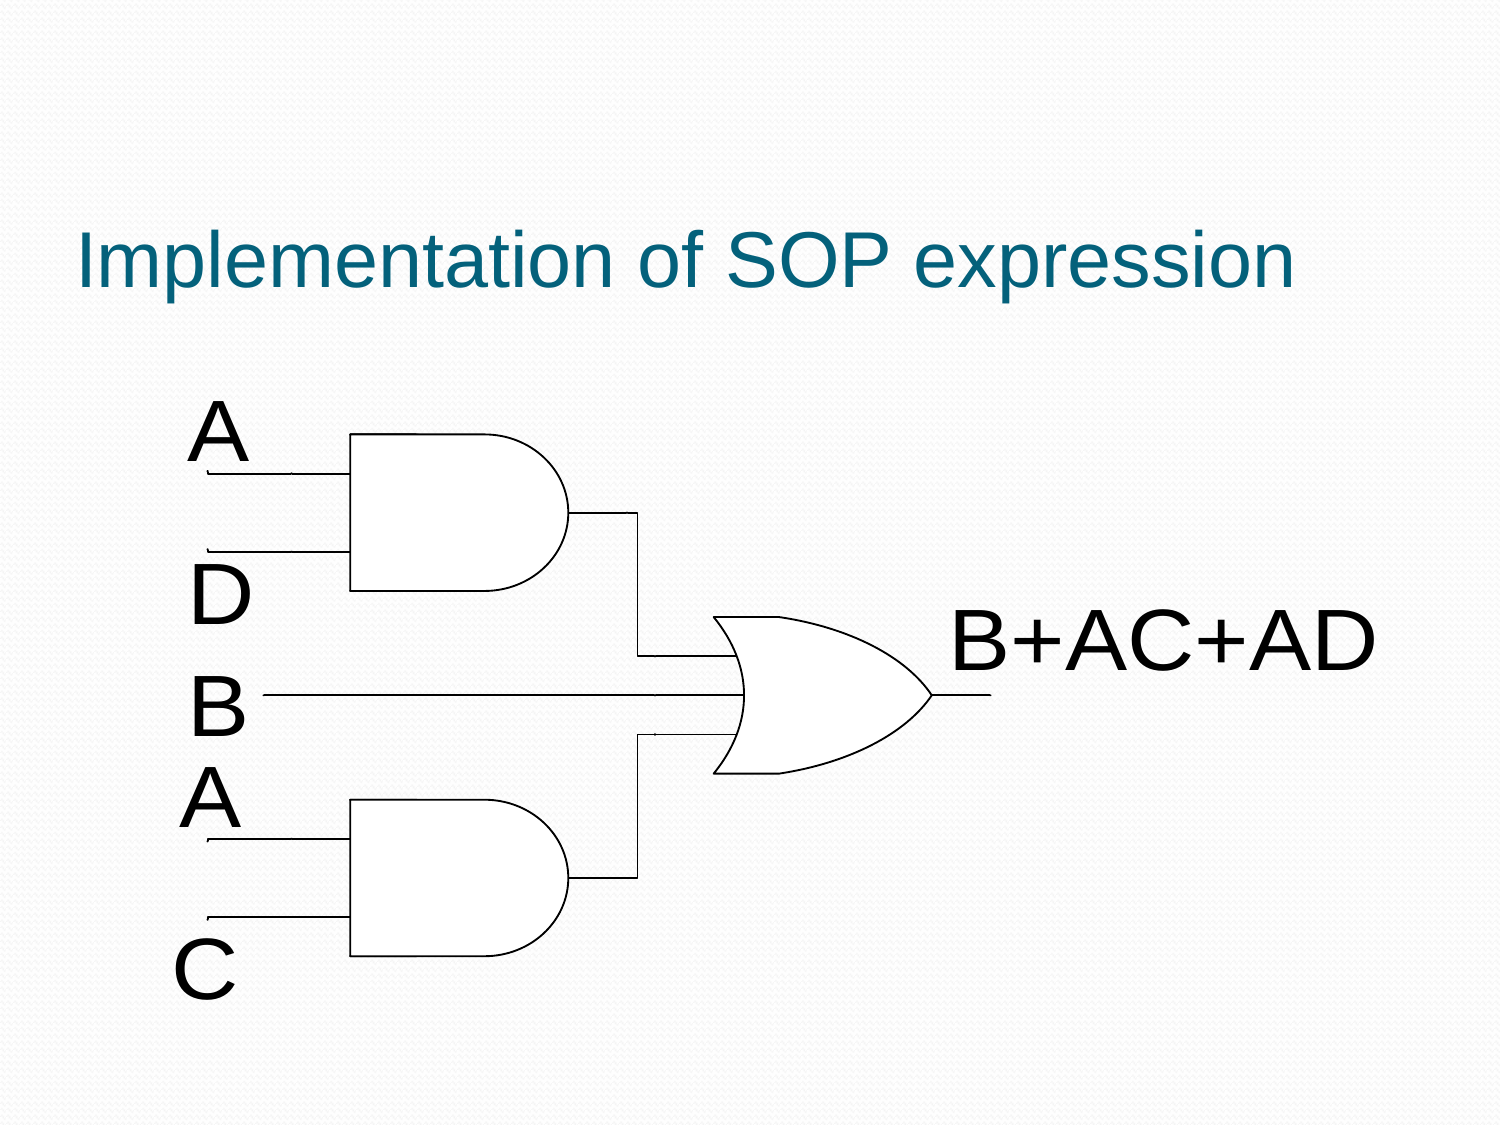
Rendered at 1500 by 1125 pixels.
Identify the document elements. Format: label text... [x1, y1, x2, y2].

title Implementation of SOP expression [75, 115, 1425, 303]
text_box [162, 362, 1388, 1035]
